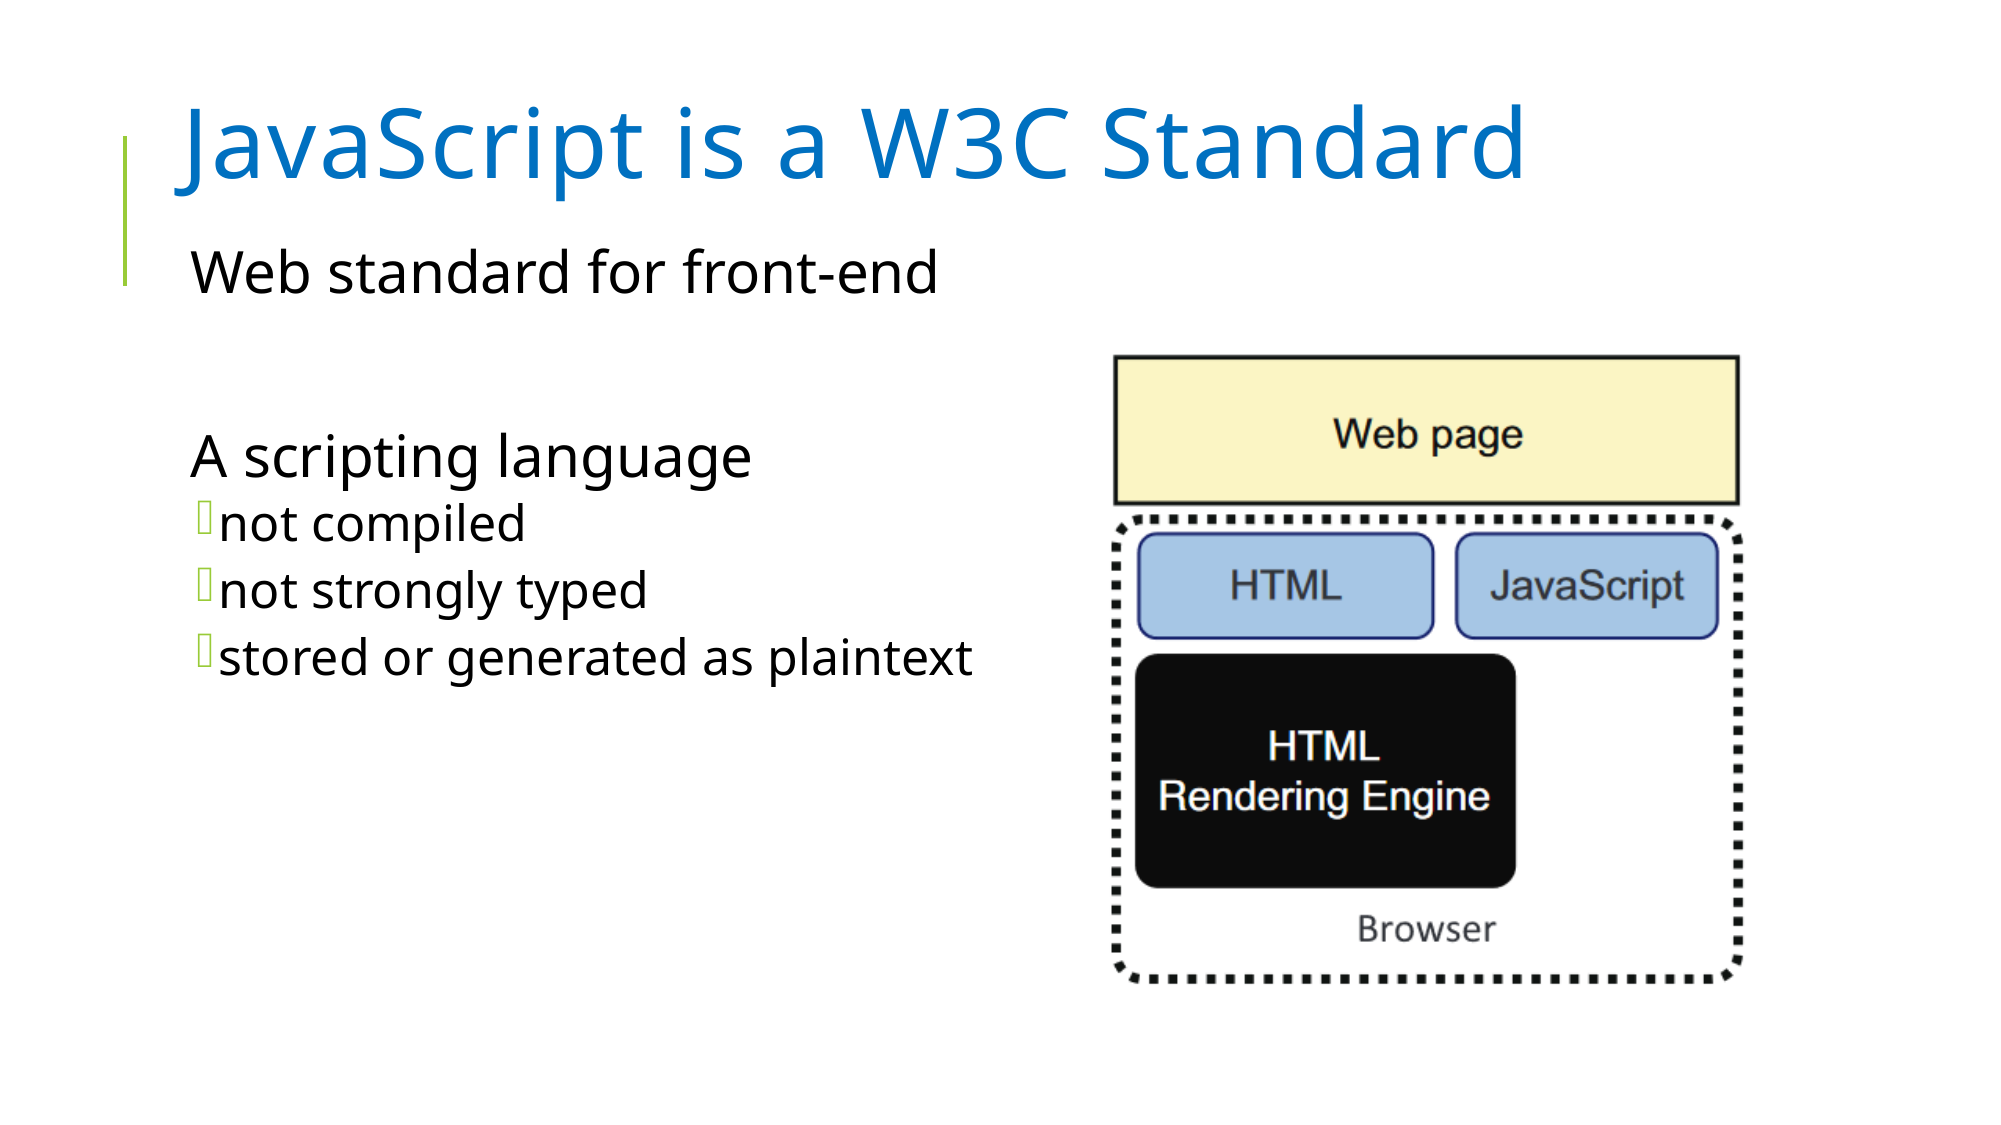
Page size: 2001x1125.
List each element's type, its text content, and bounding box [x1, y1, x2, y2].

title JavaScript is a W3C Standard [168, 96, 1763, 205]
list Web standard for front-end A scripting language not compiled not strongly typed stored or generated as plaintext [168, 235, 1763, 1035]
picture [1104, 341, 1751, 1007]
